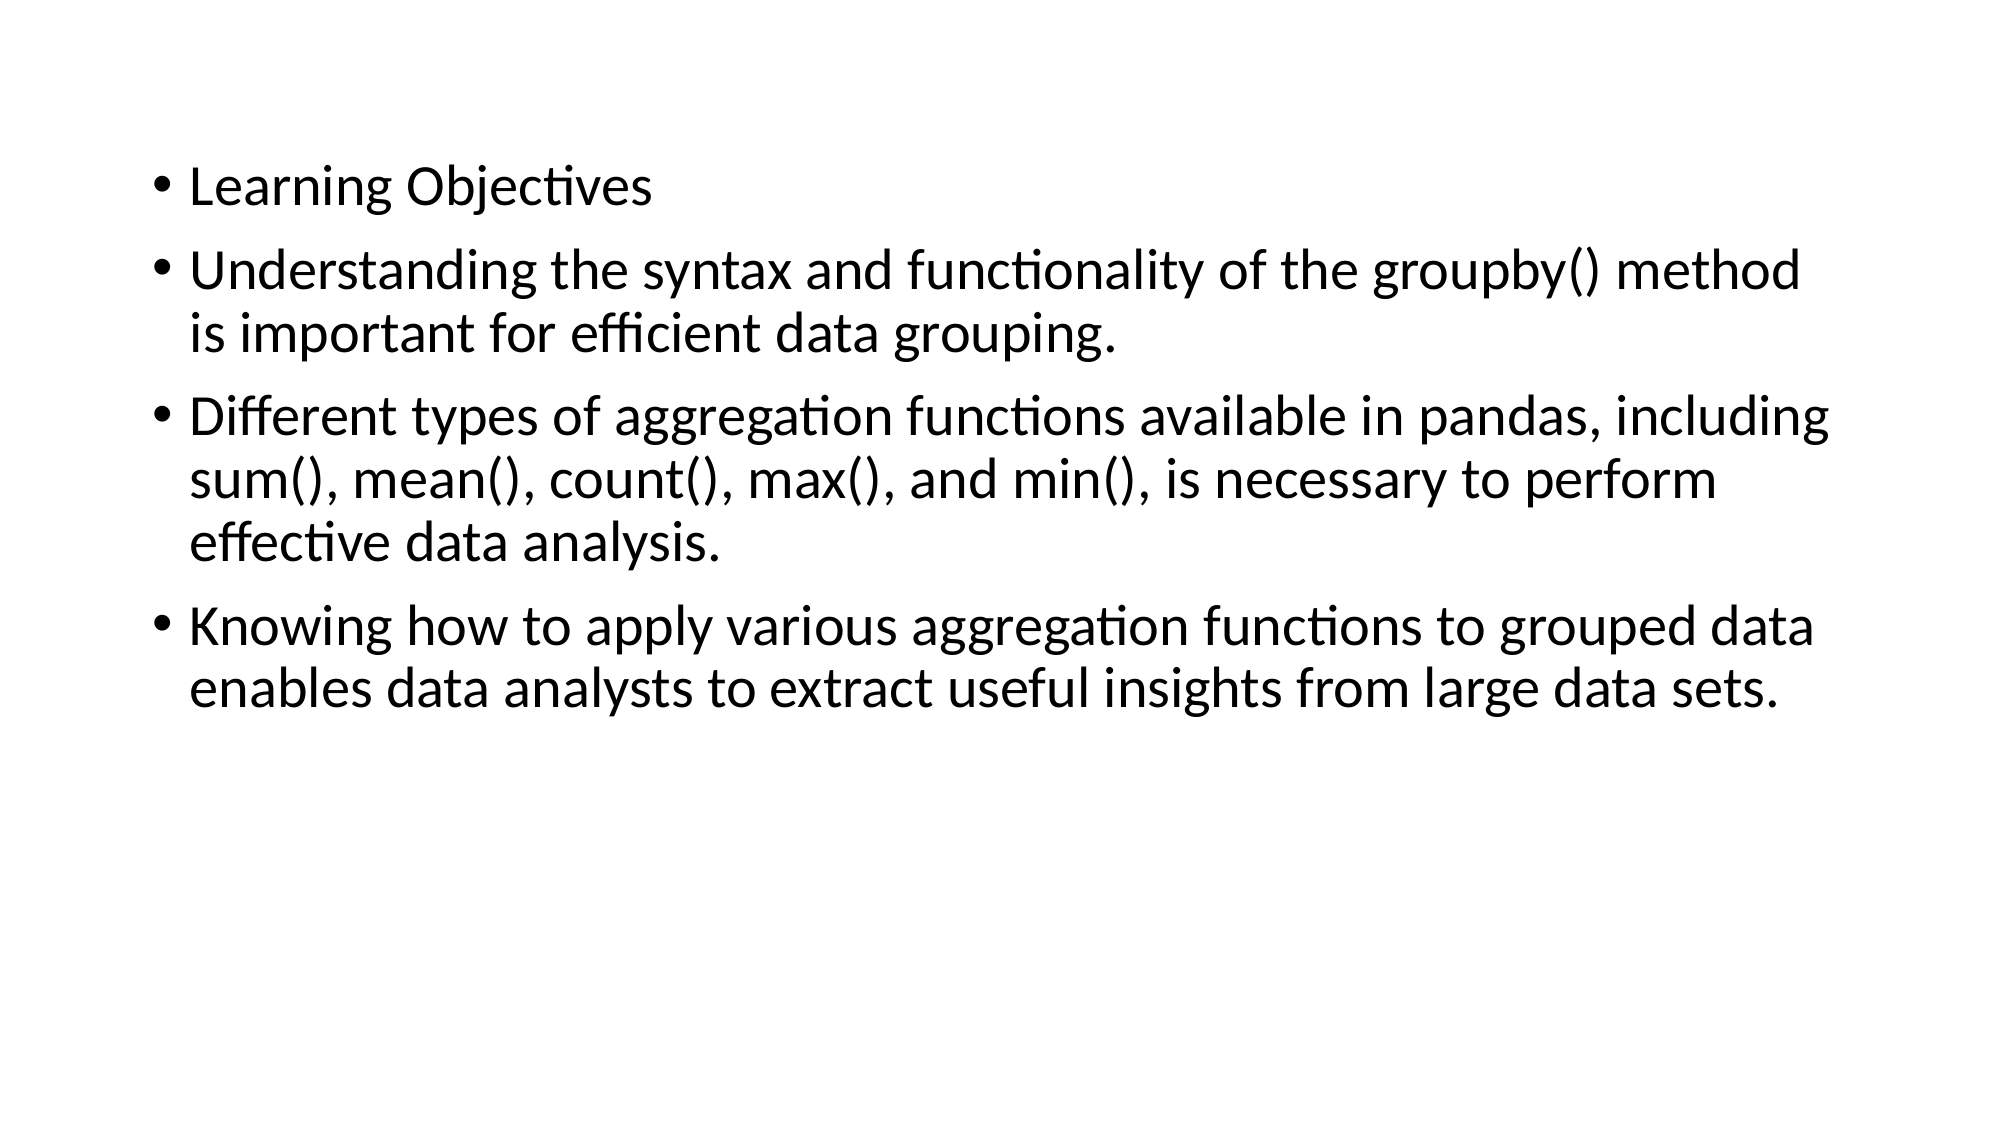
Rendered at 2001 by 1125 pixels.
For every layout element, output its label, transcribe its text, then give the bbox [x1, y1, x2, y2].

list Learning Objectives Understanding the syntax and functionality of the groupby() method is important for efficient data grouping. Different types of aggregation functions available in pandas, including sum(), mean(), count(), max(), and min(), is necessary to perform effective data analysis. Knowing how to apply various aggregation functions to grouped data enables data analysts to extract useful insights from large data sets. [137, 57, 1863, 1014]
